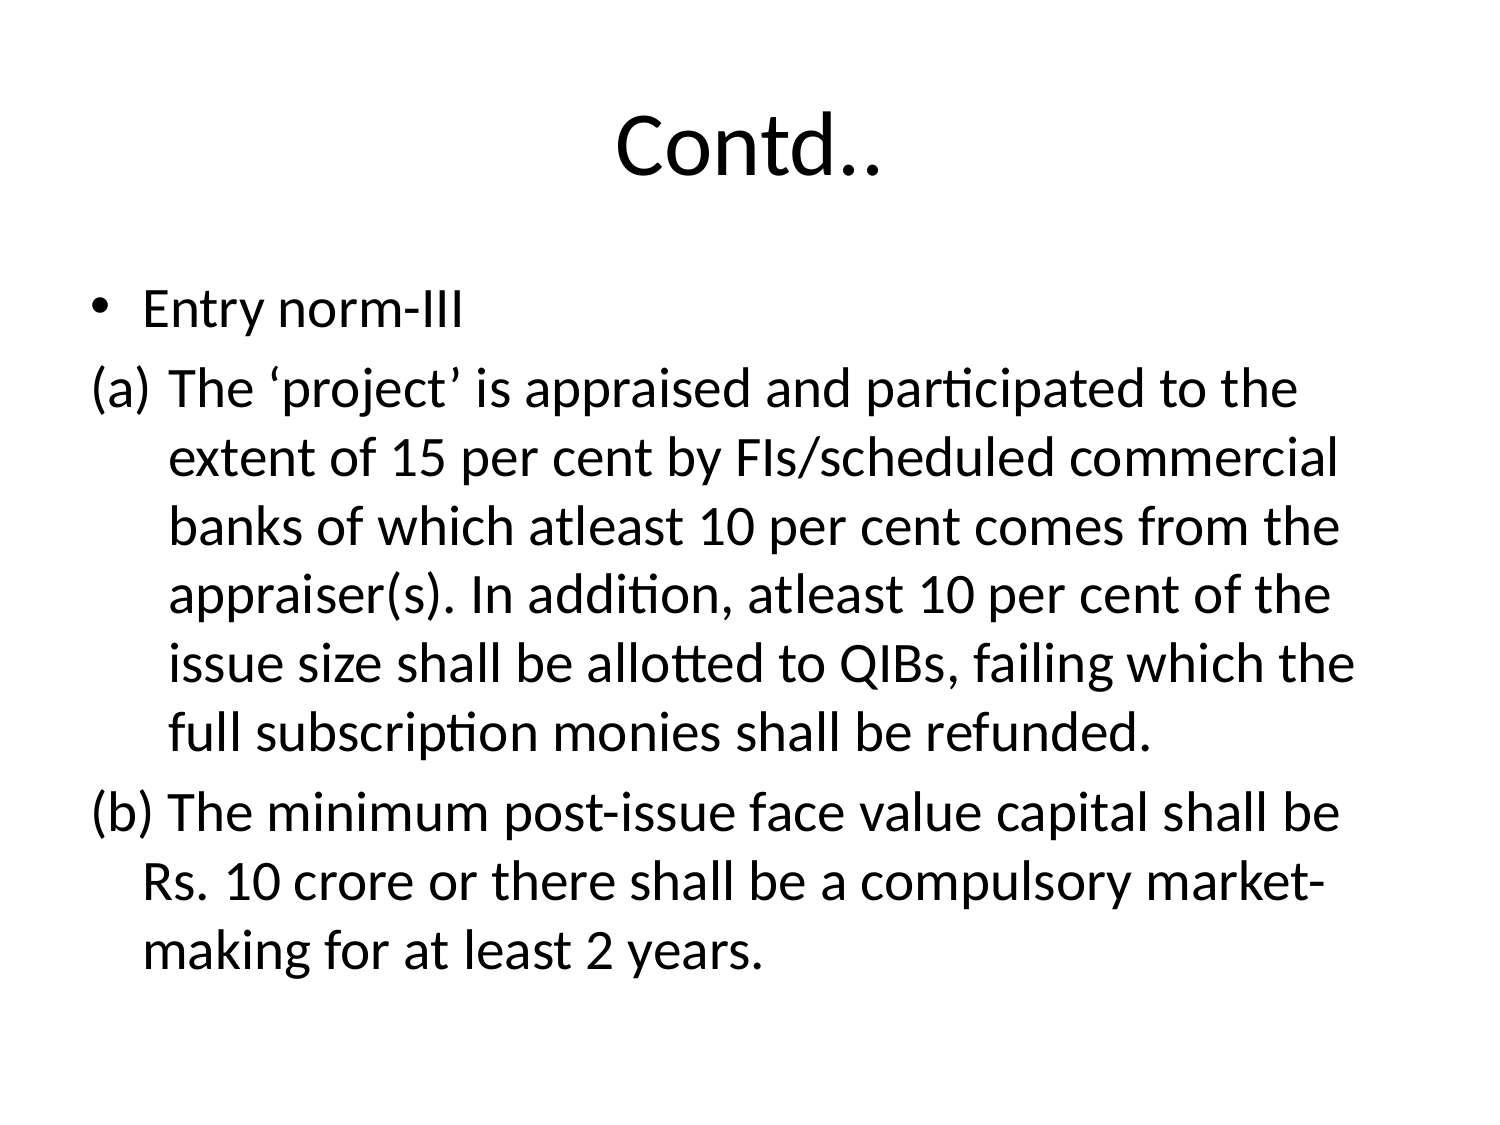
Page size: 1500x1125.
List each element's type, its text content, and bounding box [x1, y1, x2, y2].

list Entry norm-III The ‘project’ is appraised and participated to the extent of 15 per cent by FIs/scheduled commercial banks of which atleast 10 per cent comes from the appraiser(s). In addition, atleast 10 per cent of the issue size shall be allotted to QIBs, failing which the full subscription monies shall be refunded. (b) The minimum post-issue face value capital shall be Rs. 10 crore or there shall be a compulsory market-making for at least 2 years. [75, 262, 1425, 1005]
title Contd.. [75, 45, 1425, 233]
